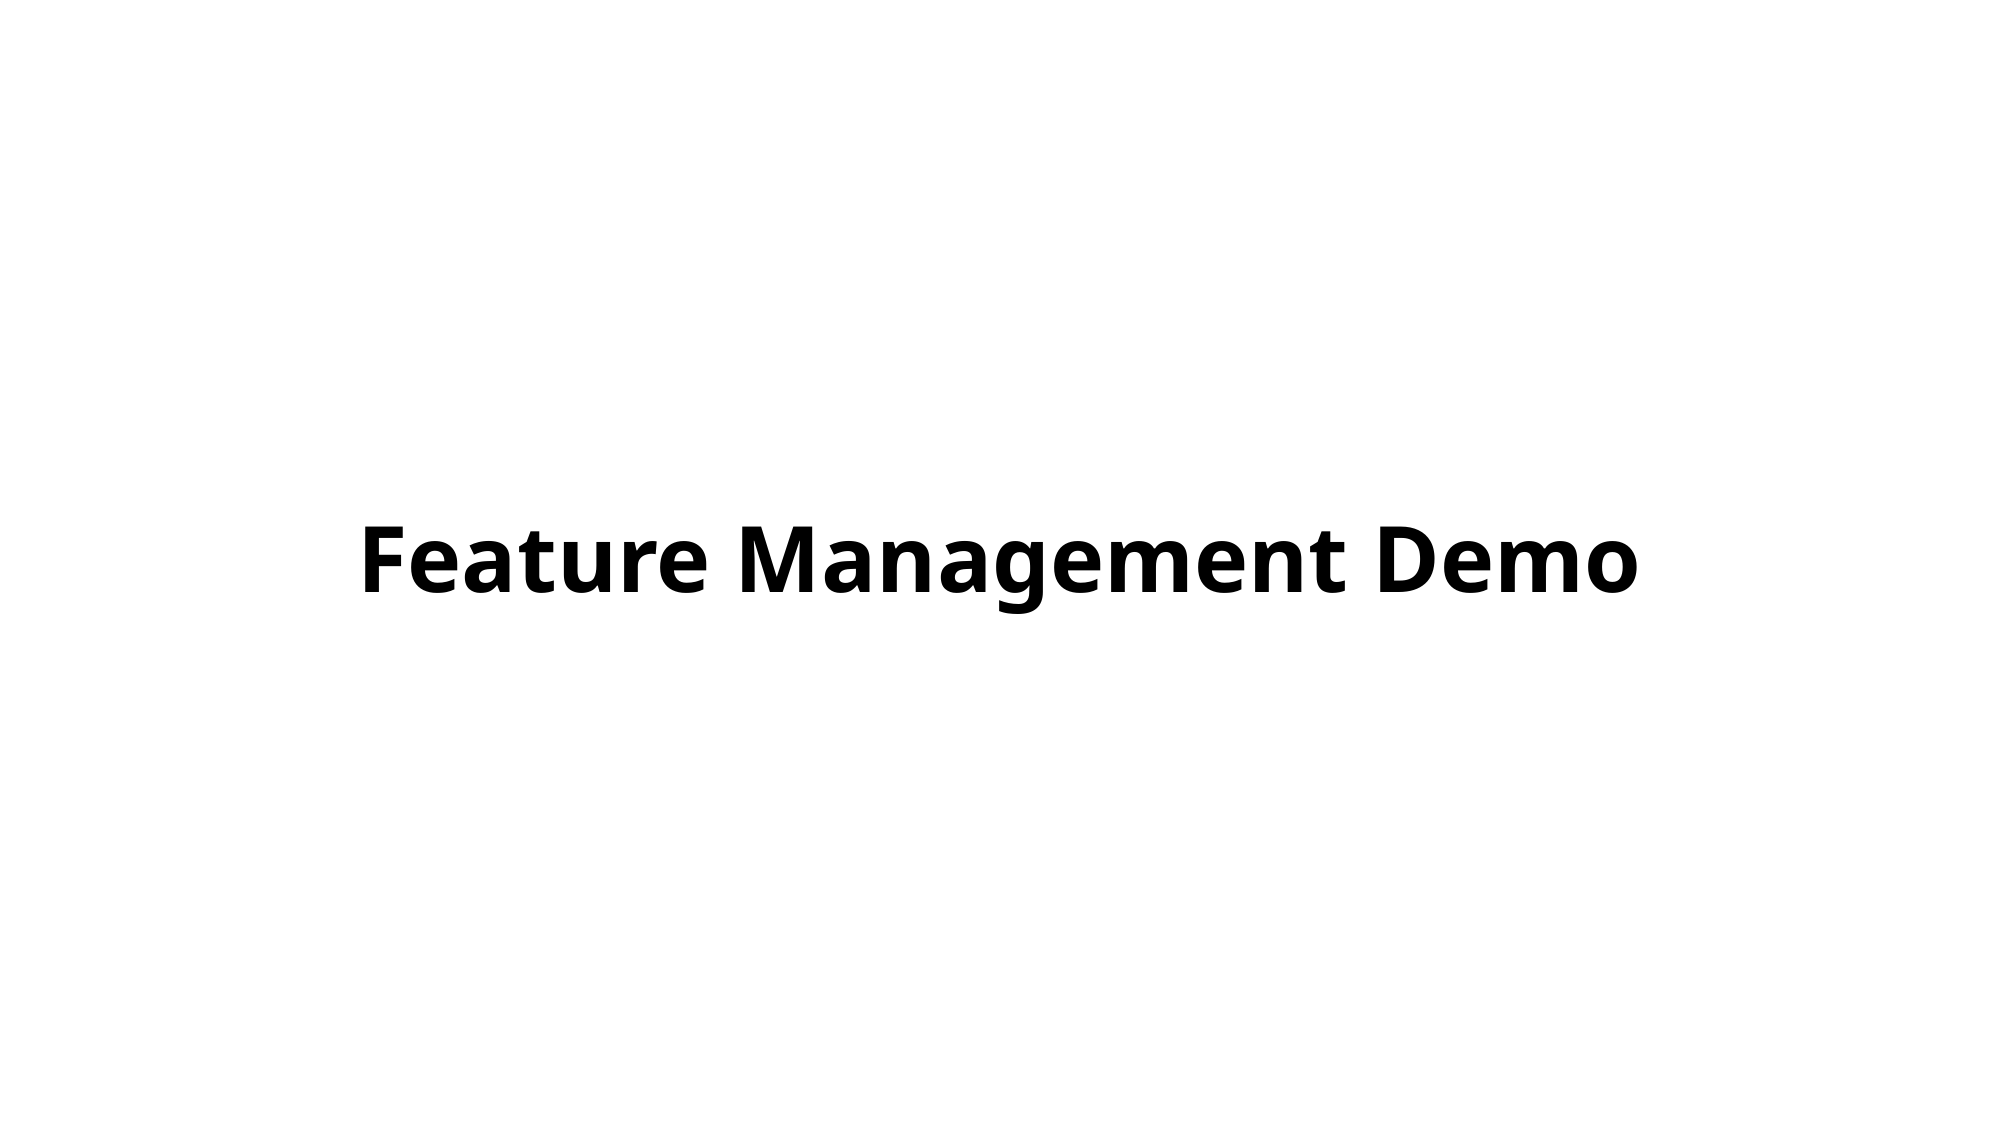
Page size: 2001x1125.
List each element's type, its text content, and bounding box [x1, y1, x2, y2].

title Feature Management Demo [107, 453, 1893, 672]
